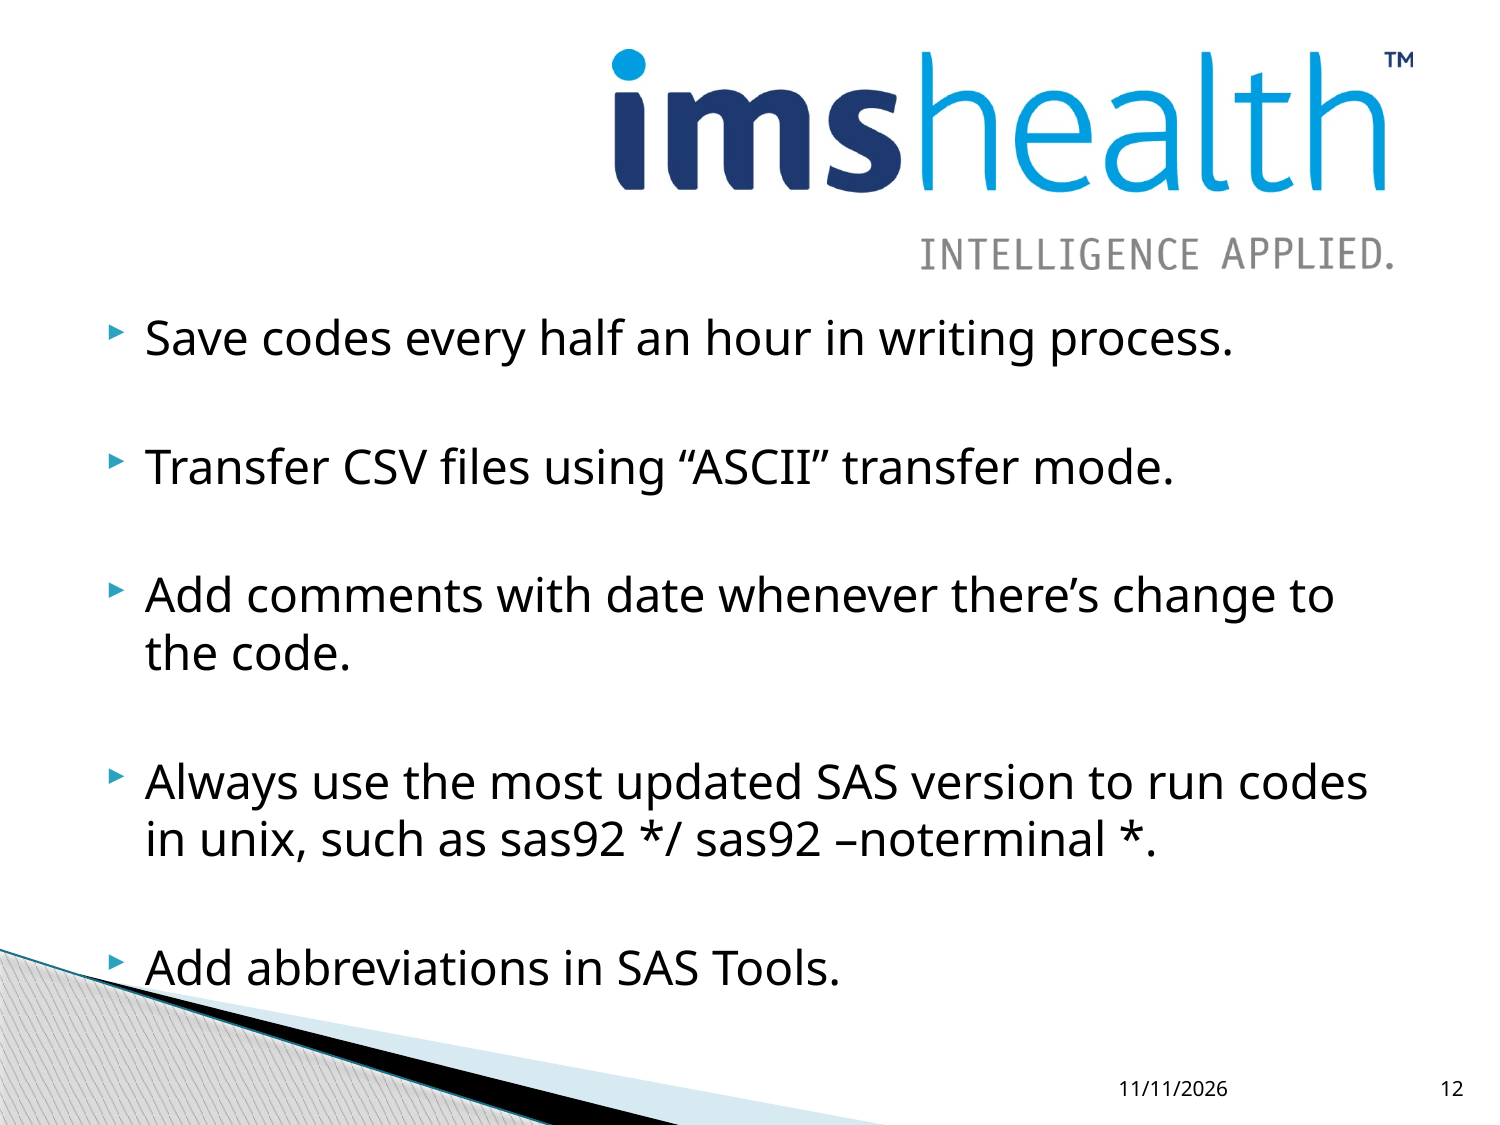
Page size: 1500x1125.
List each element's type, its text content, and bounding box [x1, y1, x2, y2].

picture [612, 49, 624, 61]
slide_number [1103, 1051, 1418, 1112]
list Save codes every half an hour in writing process. Transfer CSV files using “ASCII” transfer mode. Add comments with date whenever there’s change to the code. Always use the most updated SAS version to run codes in unix, such as sas92 */ sas92 –noterminal *. Add abbreviations in SAS Tools. [75, 299, 1425, 1013]
slide_number 12 [1418, 1051, 1479, 1112]
picture [612, 49, 1413, 270]
